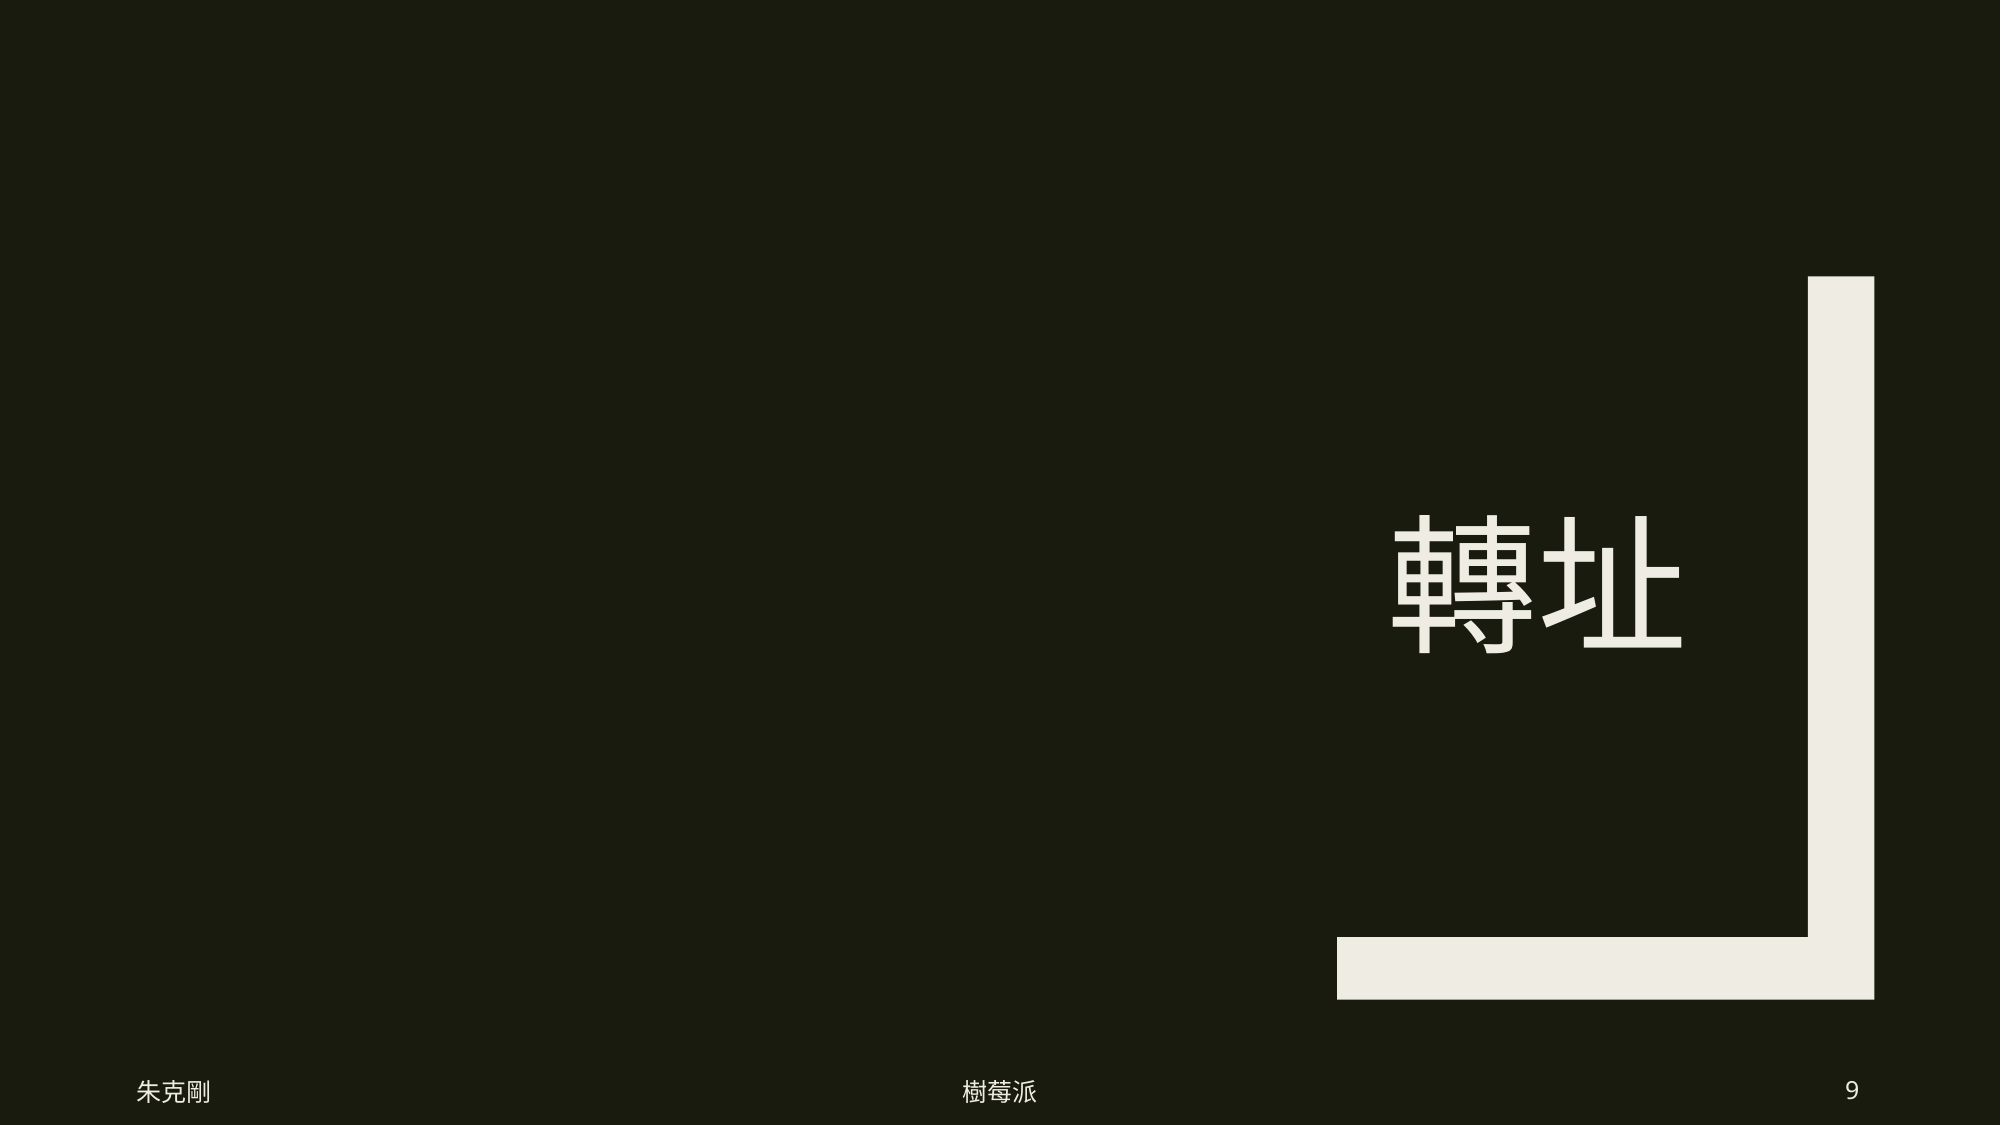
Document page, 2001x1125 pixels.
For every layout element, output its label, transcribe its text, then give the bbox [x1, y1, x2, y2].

slide_number 9 [1612, 1058, 1875, 1125]
footer 樹莓派 [423, 1058, 1577, 1125]
title 轉址 [125, 213, 1703, 682]
slide_number 朱克剛 [121, 1058, 388, 1125]
